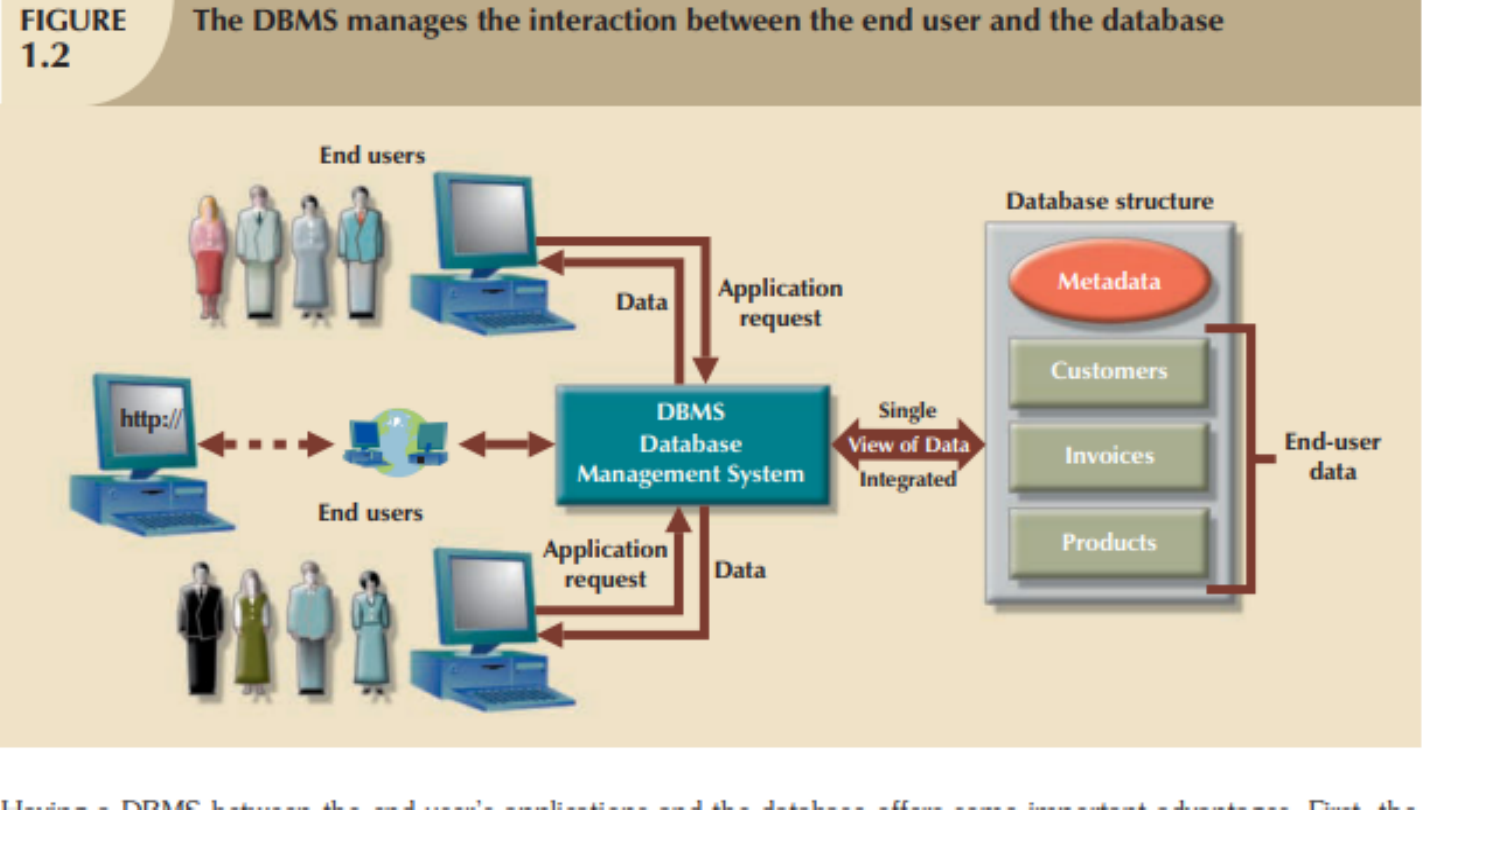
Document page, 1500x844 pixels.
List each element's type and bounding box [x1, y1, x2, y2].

list [0, 0, 1451, 811]
